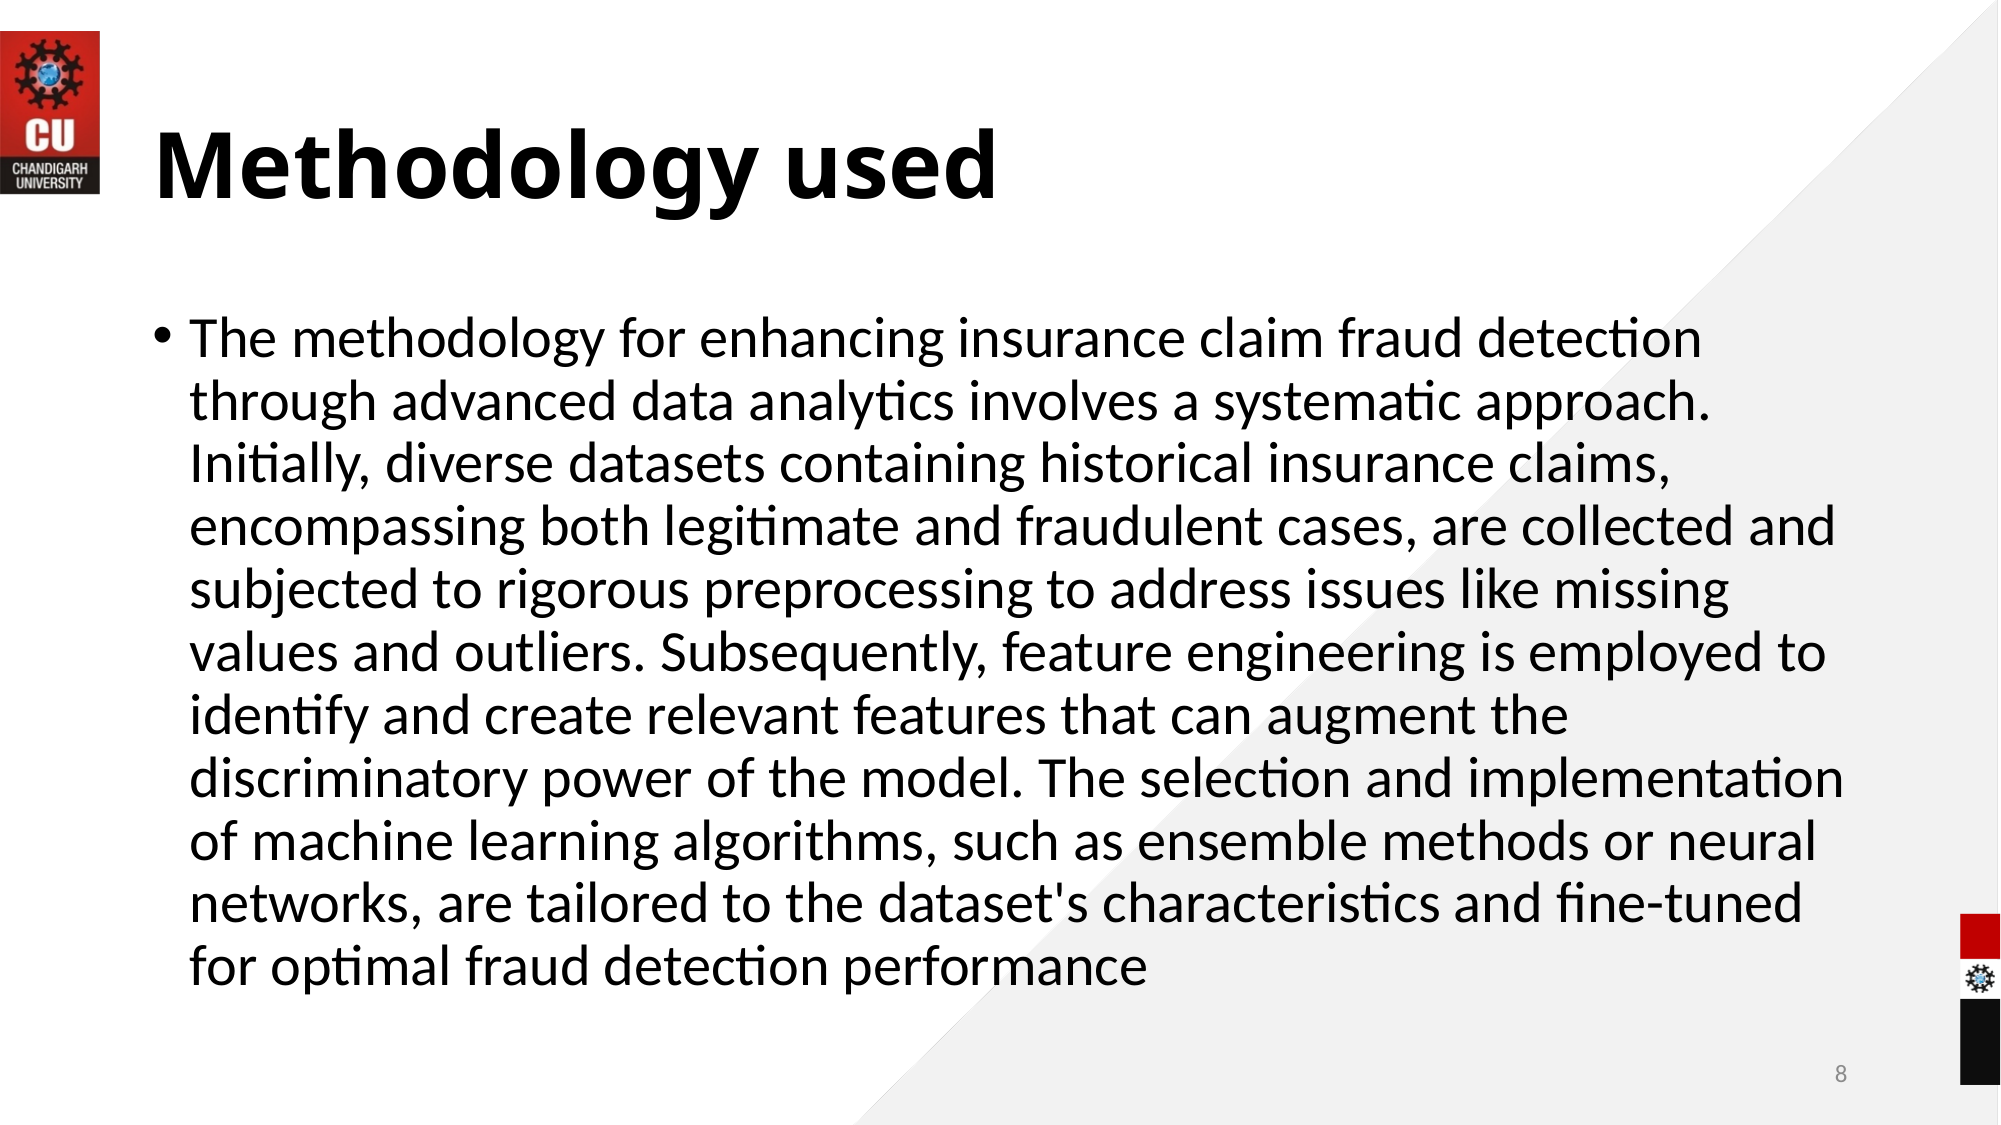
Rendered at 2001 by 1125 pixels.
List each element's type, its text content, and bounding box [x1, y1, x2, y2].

slide_number 8 [1412, 1042, 1863, 1103]
list The methodology for enhancing insurance claim fraud detection through advanced data analytics involves a systematic approach. Initially, diverse datasets containing historical insurance claims, encompassing both legitimate and fraudulent cases, are collected and subjected to rigorous preprocessing to address issues like missing values and outliers. Subsequently, feature engineering is employed to identify and create relevant features that can augment the discriminatory power of the model. The selection and implementation of machine learning algorithms, such as ensemble methods or neural networks, are tailored to the dataset's characteristics and fine-tuned for optimal fraud detection performance [137, 299, 1863, 1014]
picture [0, 0, 2001, 1125]
title Methodology used [137, 59, 1863, 278]
